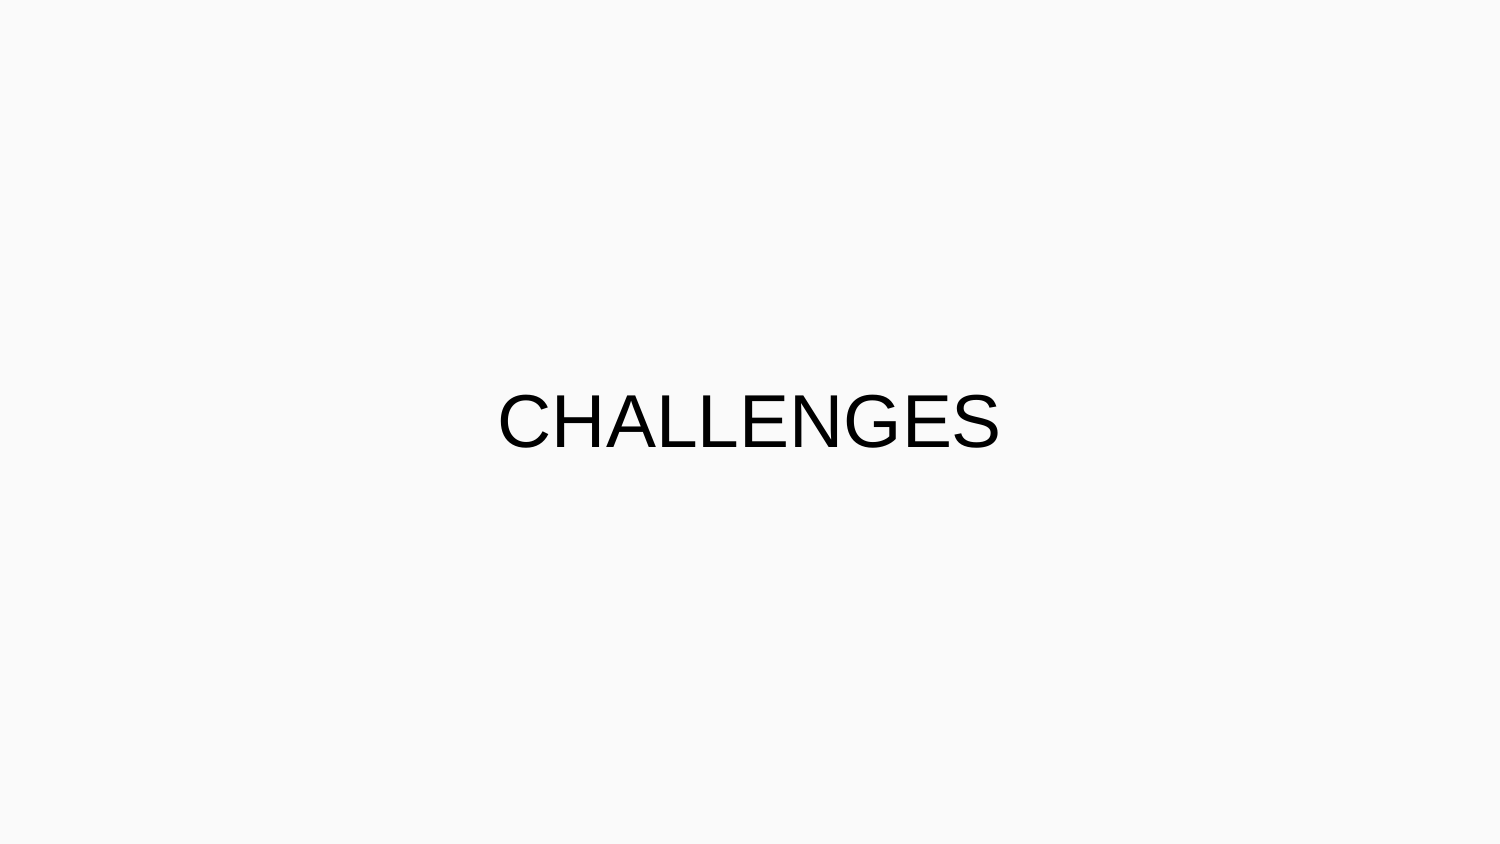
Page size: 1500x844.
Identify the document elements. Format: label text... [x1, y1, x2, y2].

text_box CHALLENGES [0, 357, 1500, 487]
